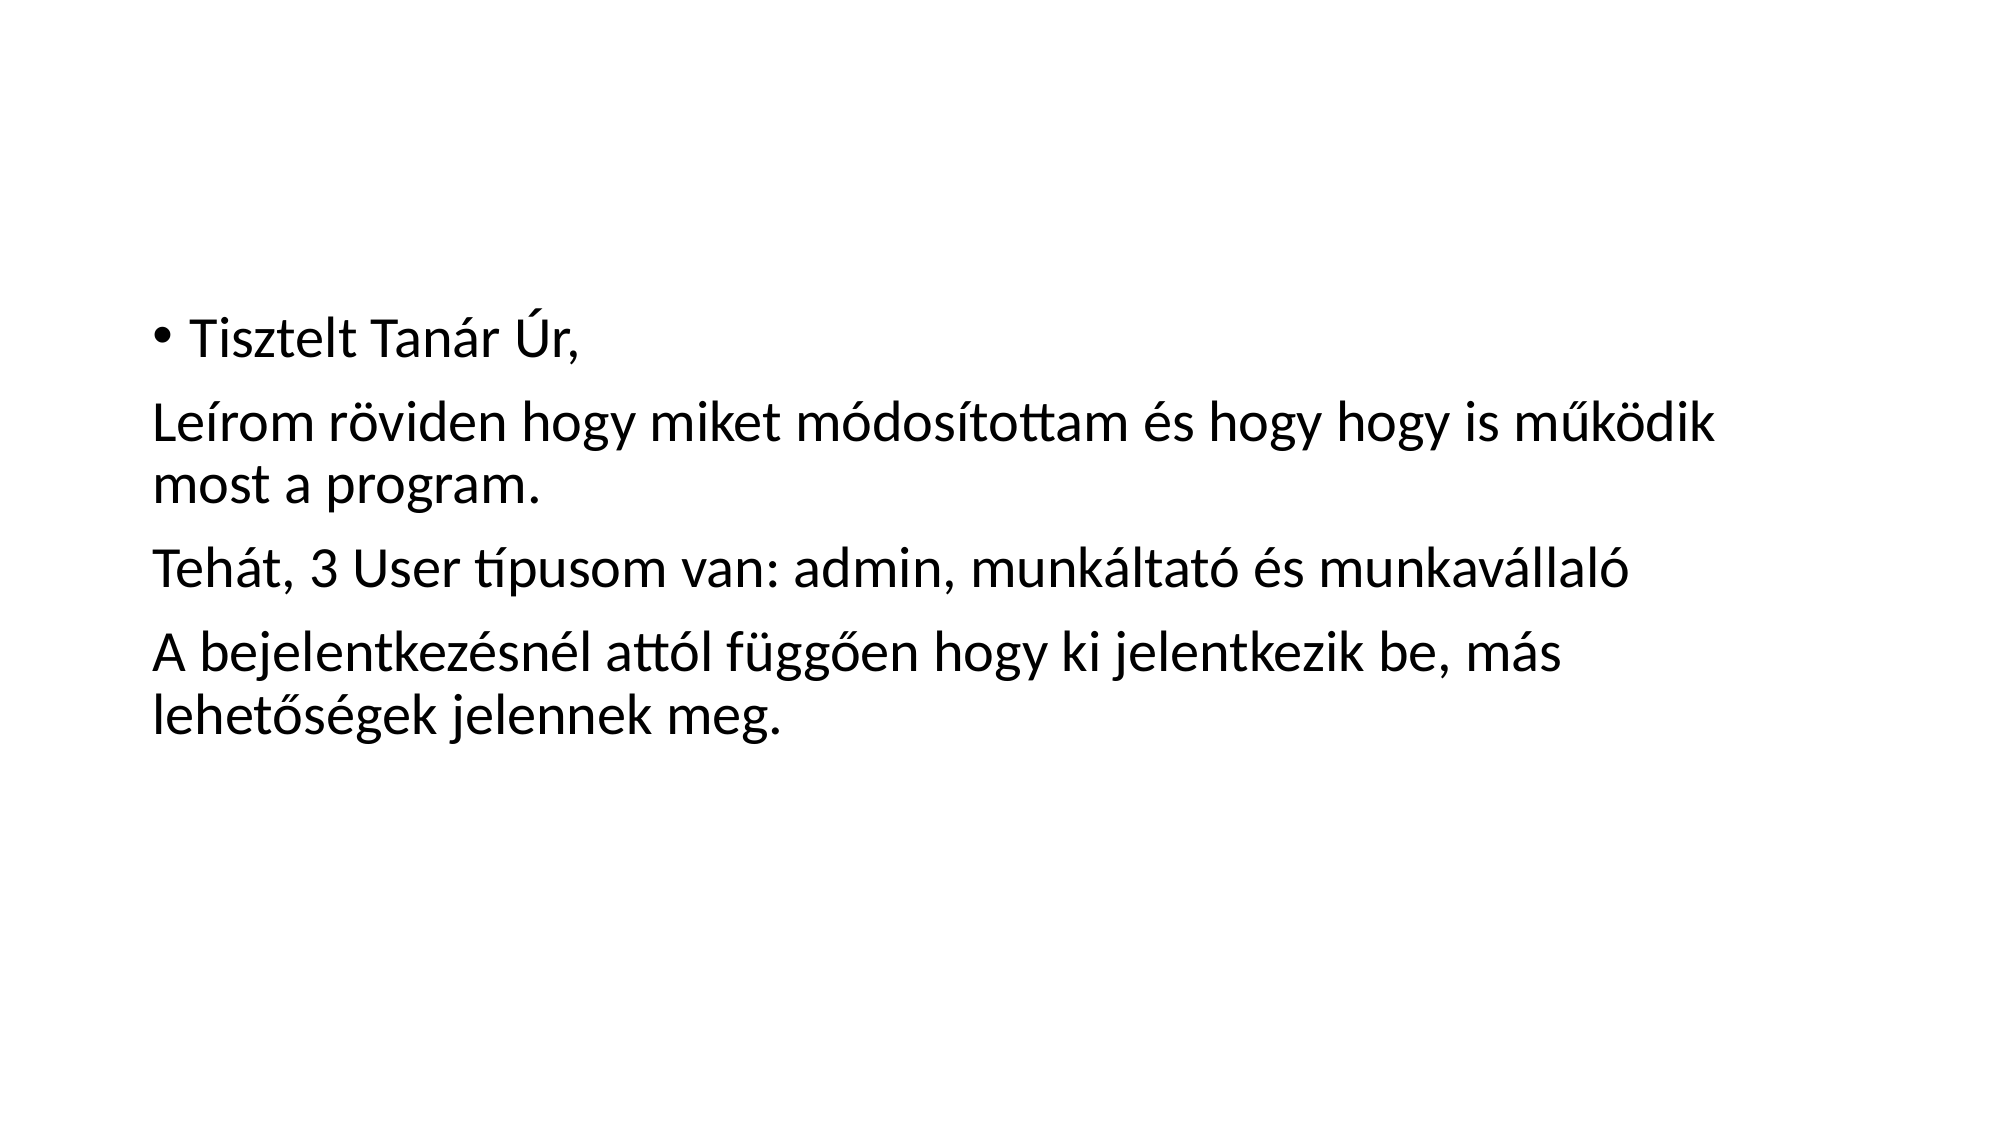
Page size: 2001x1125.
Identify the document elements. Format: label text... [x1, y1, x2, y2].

list Tisztelt Tanár Úr, Leírom röviden hogy miket módosítottam és hogy hogy is működik most a program. Tehát, 3 User típusom van: admin, munkáltató és munkavállaló A bejelentkezésnél attól függően hogy ki jelentkezik be, más lehetőségek jelennek meg. [137, 299, 1863, 1014]
